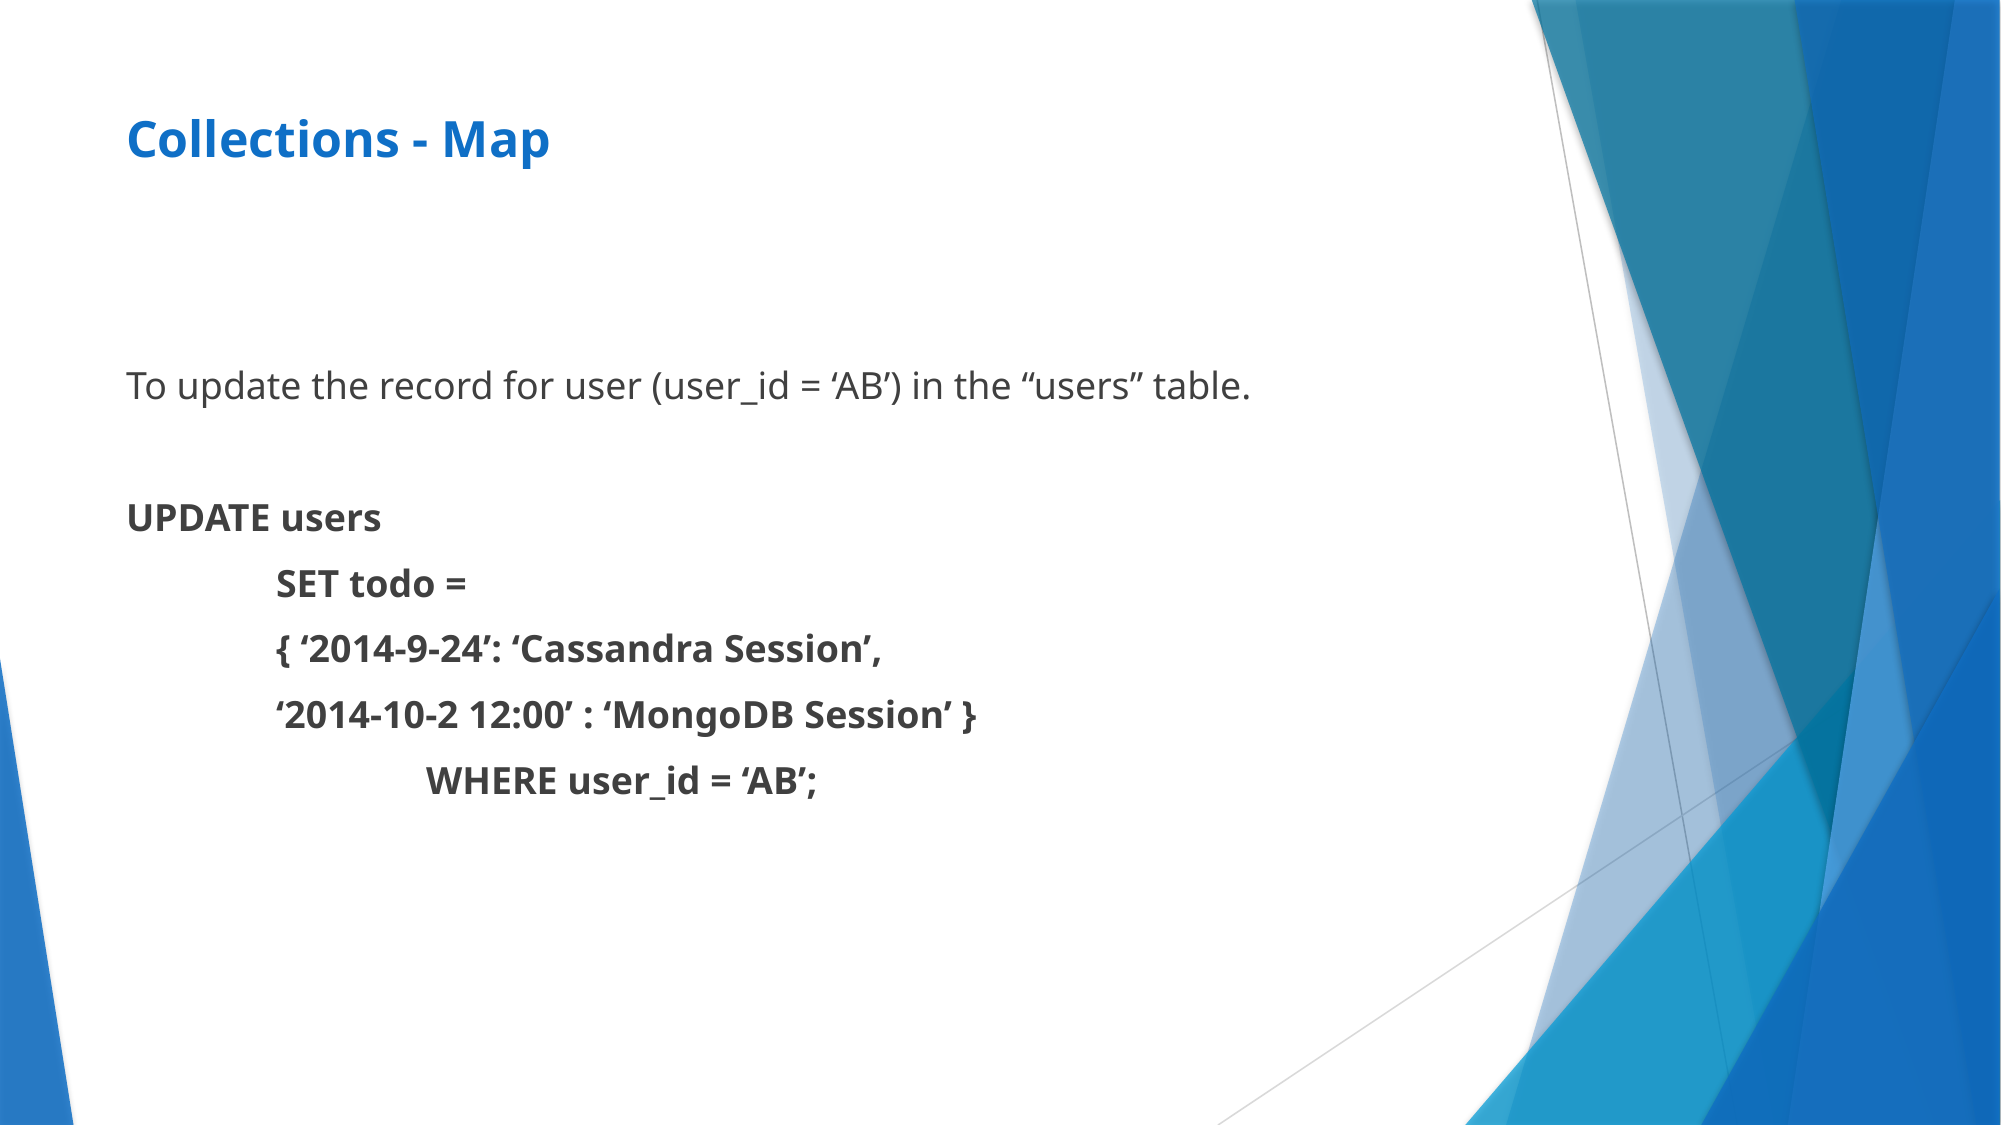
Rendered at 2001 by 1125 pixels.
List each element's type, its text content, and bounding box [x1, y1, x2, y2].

title Collections - Map [111, 99, 1522, 187]
list To update the record for user (user_id = ‘AB’) in the “users” table. UPDATE users SET todo = { ‘2014-9-24’: ‘Cassandra Session’, ‘2014-10-2 12:00’ : ‘MongoDB Session’ } WHERE user_id = ‘AB’; [111, 354, 1522, 992]
